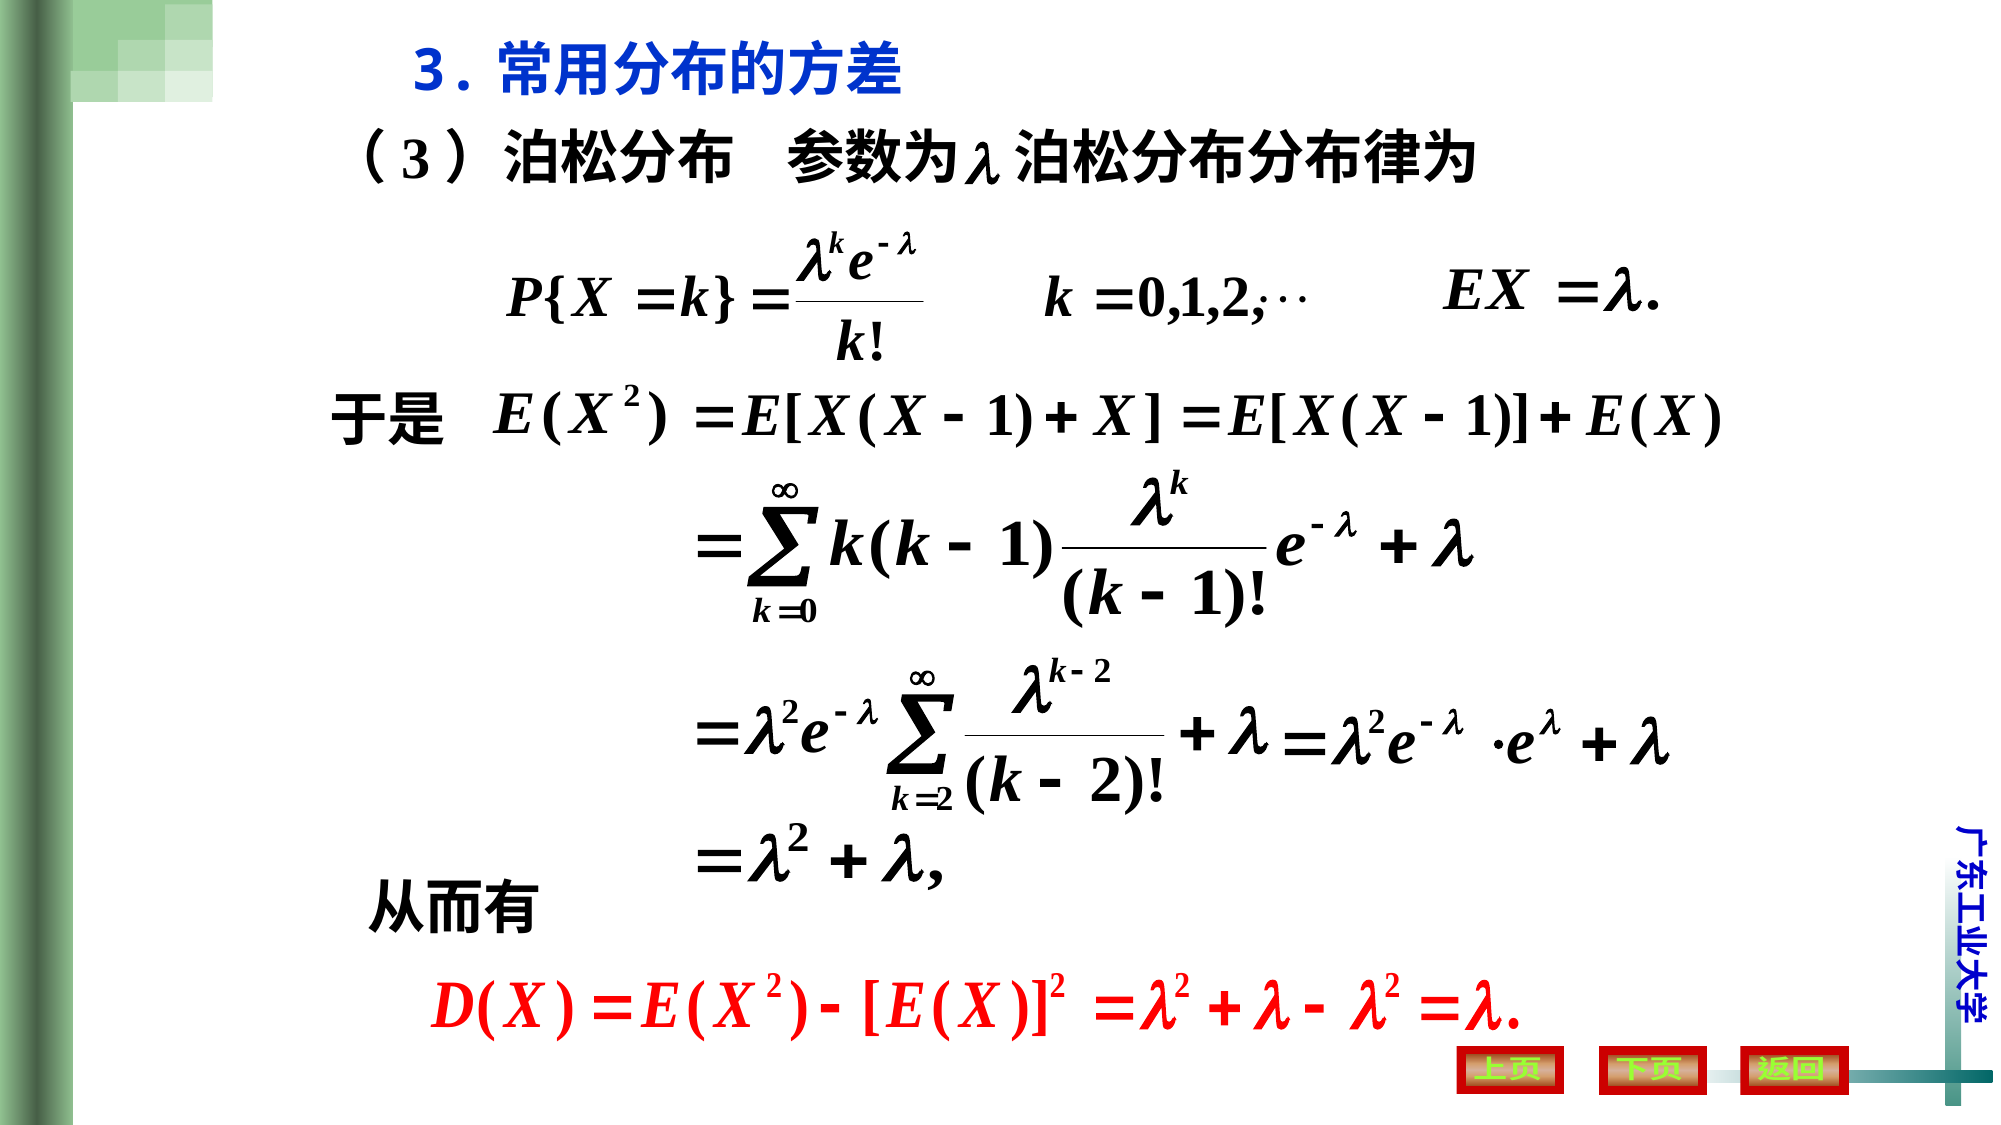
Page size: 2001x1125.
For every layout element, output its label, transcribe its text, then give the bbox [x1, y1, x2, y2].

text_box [1437, 262, 1664, 317]
text_box （3）泊松分布 [314, 112, 751, 198]
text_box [1274, 699, 1676, 771]
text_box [1087, 962, 1403, 1034]
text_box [687, 812, 950, 898]
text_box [424, 962, 1068, 1049]
text_box 于是 [314, 375, 474, 460]
text_box 3.常用分布的方差 [397, 25, 932, 110]
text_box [499, 224, 1315, 367]
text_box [487, 374, 673, 453]
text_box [687, 649, 1276, 824]
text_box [1174, 387, 1726, 455]
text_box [762, 112, 1518, 199]
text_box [1412, 974, 1522, 1035]
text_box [687, 387, 1163, 455]
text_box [687, 462, 1481, 636]
text_box 从而有 [352, 862, 571, 948]
